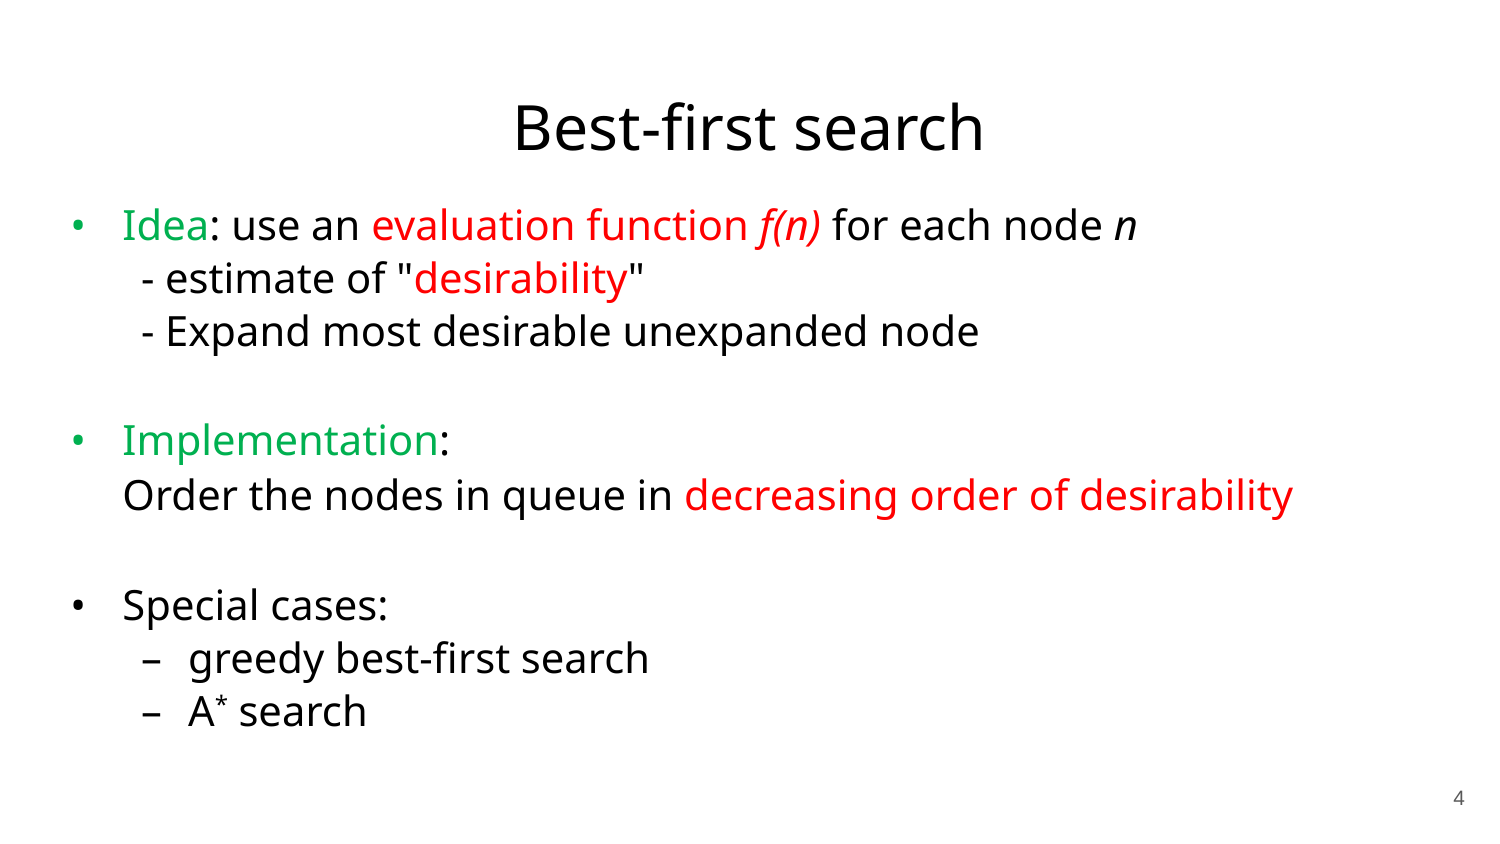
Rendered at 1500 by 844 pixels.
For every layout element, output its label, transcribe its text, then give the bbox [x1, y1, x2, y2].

list Idea: use an evaluation function f(n) for each node n - estimate of "desirability" - Expand most desirable unexpanded node Implementation: Order the nodes in queue in decreasing order of desirability Special cases: greedy best-first search A* search [51, 189, 1449, 750]
slide_number ‹#› [1389, 764, 1480, 830]
title Best-first search [51, 72, 1449, 167]
